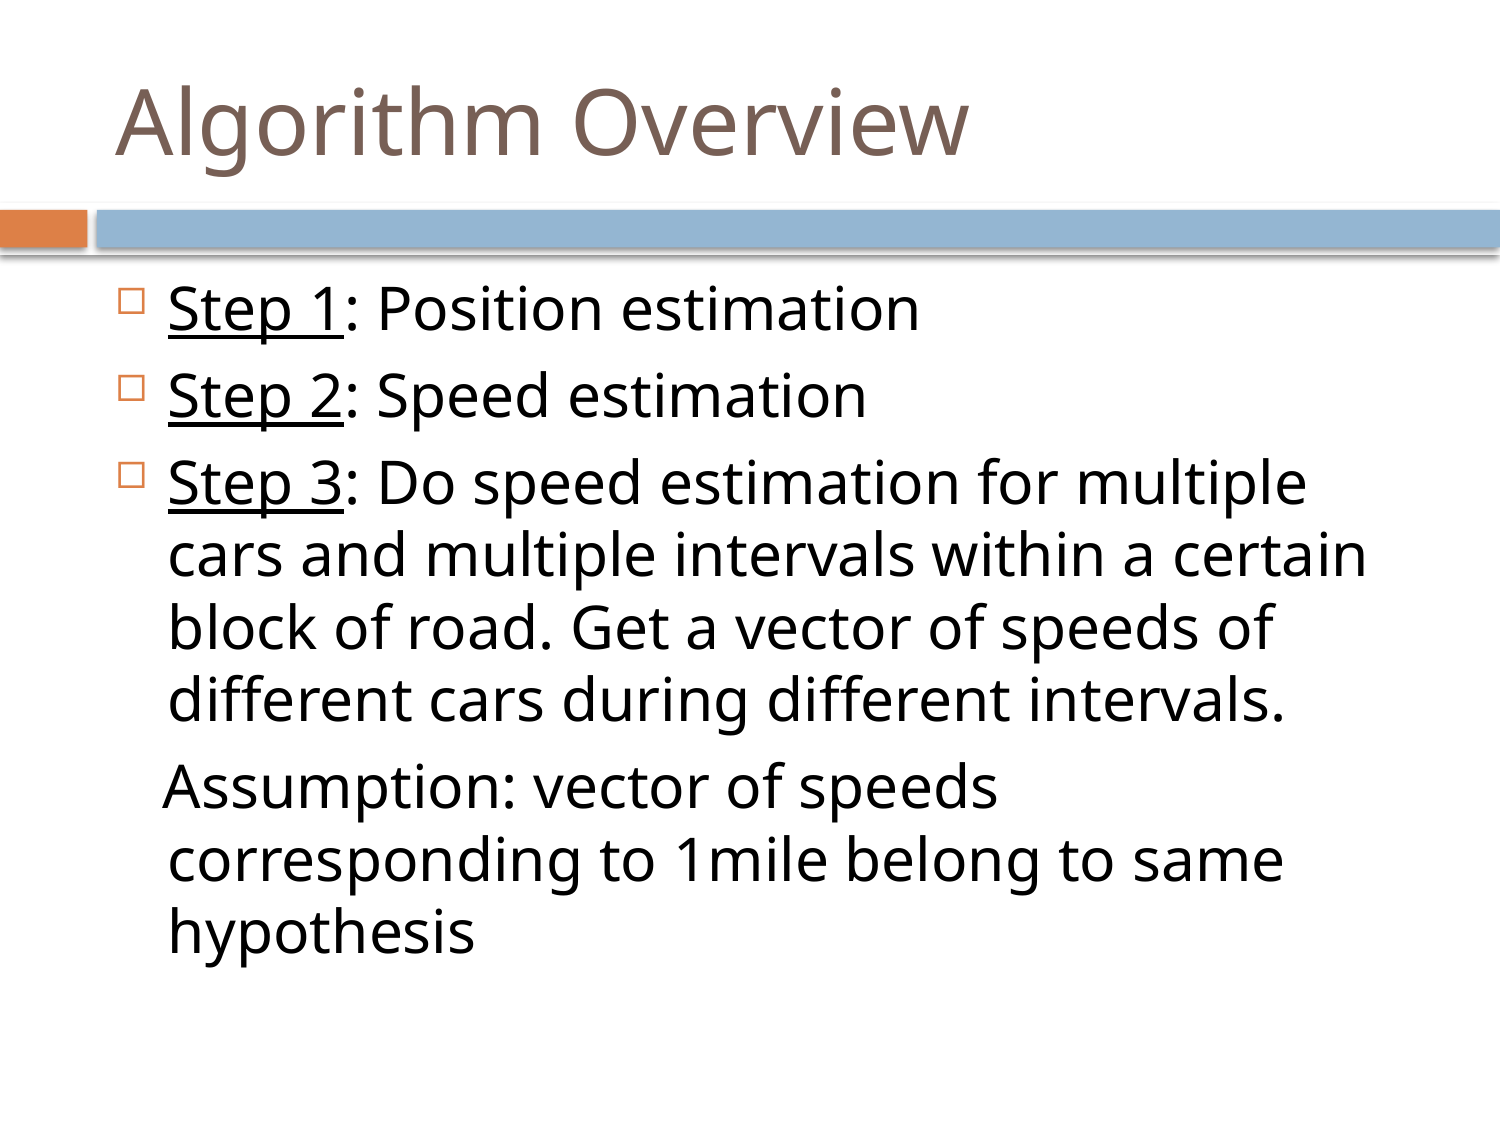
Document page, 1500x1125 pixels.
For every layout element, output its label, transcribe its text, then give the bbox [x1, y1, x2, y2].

title Algorithm Overview [100, 37, 1439, 201]
list Step 1: Position estimation Step 2: Speed estimation Step 3: Do speed estimation for multiple cars and multiple intervals within a certain block of road. Get a vector of speeds of different cars during different intervals. Assumption: vector of speeds corresponding to 1mile belong to same hypothesis [100, 262, 1439, 1001]
